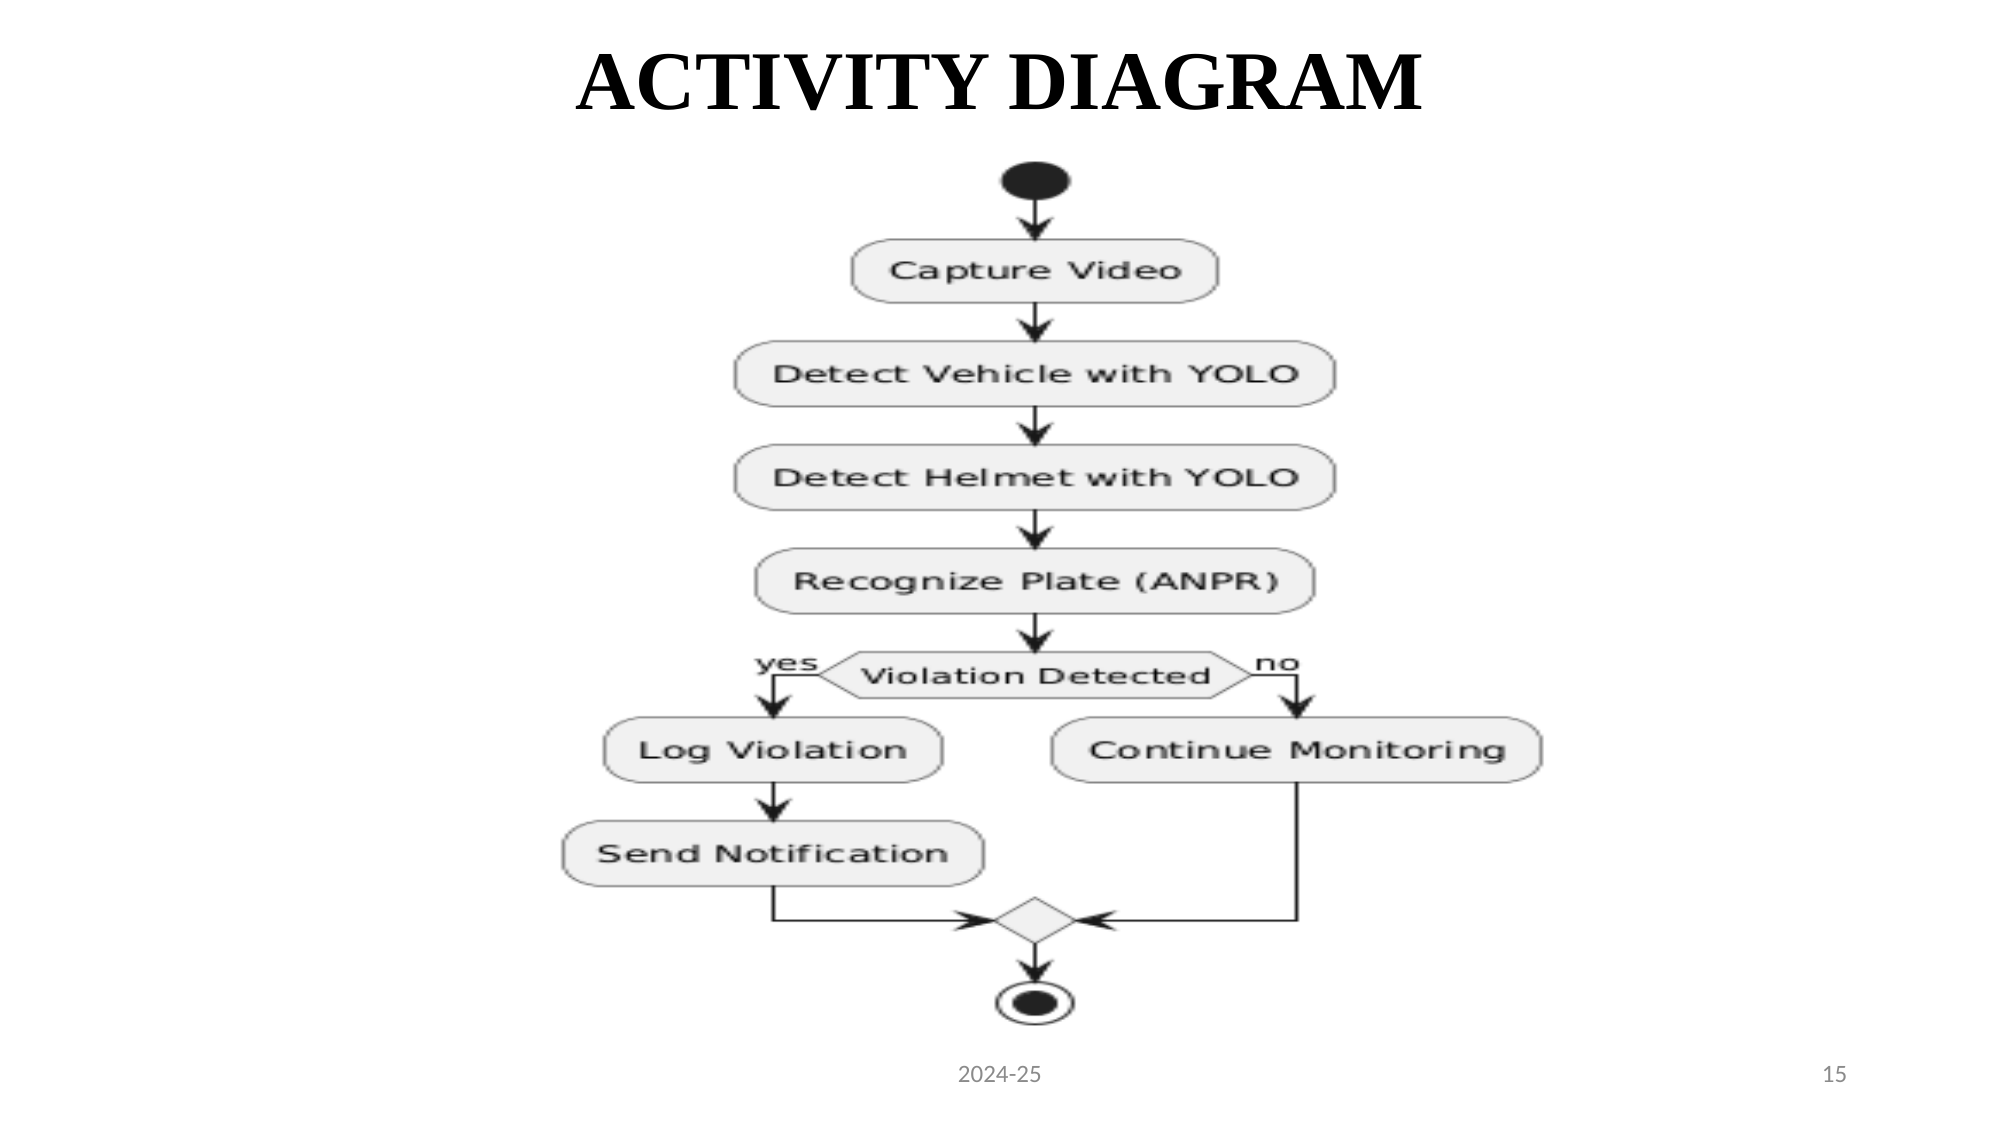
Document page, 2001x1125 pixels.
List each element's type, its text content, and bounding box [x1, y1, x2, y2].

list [524, 143, 1575, 1043]
footer 2024-25 [662, 1043, 1338, 1103]
title ACTIVITY DIAGRAM [137, 22, 1863, 144]
slide_number 15 [1412, 1042, 1863, 1103]
